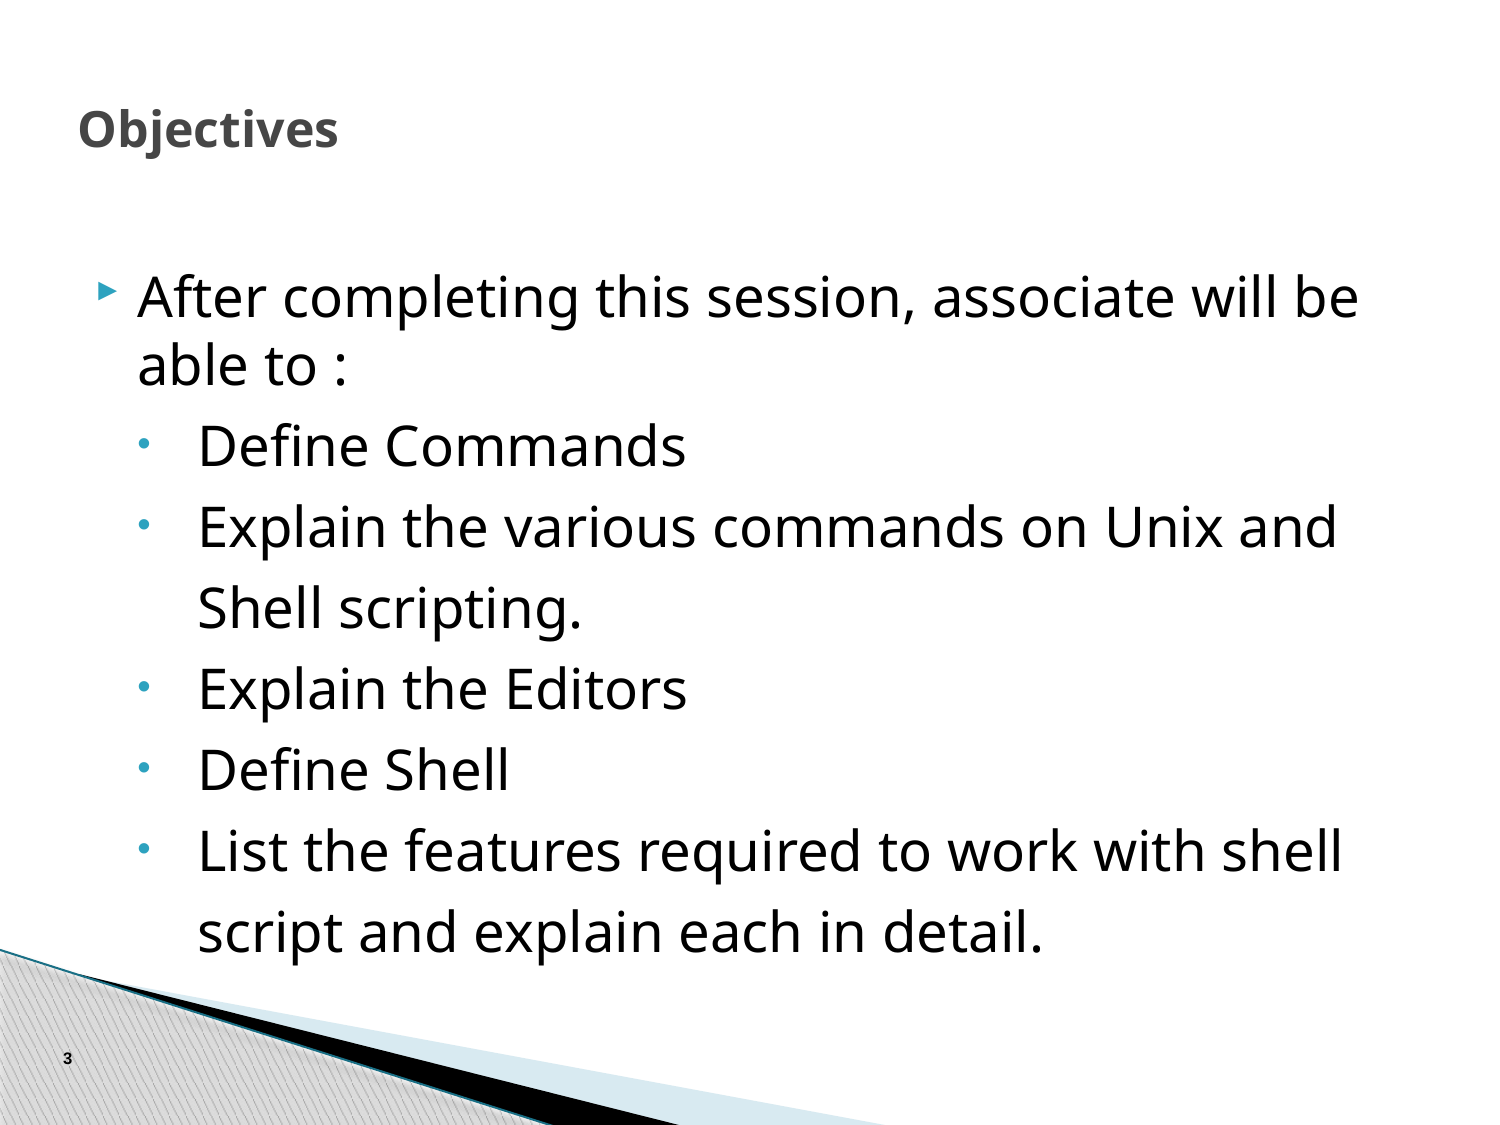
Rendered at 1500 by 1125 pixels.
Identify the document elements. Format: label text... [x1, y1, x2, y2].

title Objectives [63, 60, 1444, 196]
list After completing this session, associate will be able to : Define Commands Explain the various commands on Unix and Shell scripting. Explain the Editors Define Shell List the features required to work with shell script and explain each in detail. [62, 254, 1444, 979]
slide_number 3 [63, 1047, 101, 1068]
